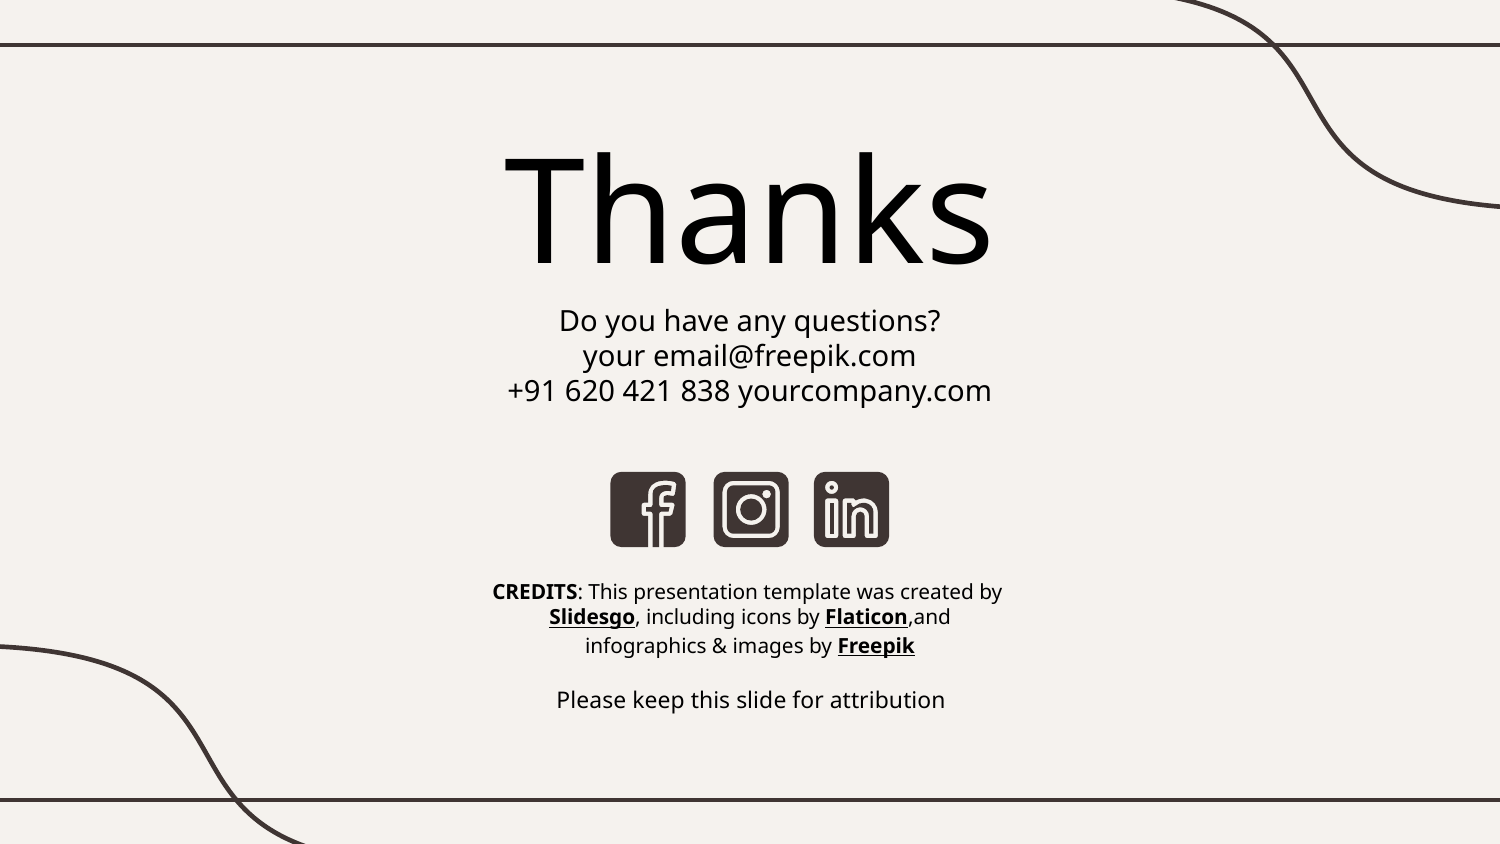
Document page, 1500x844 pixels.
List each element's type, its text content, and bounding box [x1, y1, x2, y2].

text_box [610, 471, 686, 548]
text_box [813, 471, 890, 548]
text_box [713, 471, 790, 548]
title Thanks [464, 129, 1036, 282]
subtitle Please keep this slide for attribution [440, 670, 1063, 717]
subtitle Do you have any questions? your email@freepik.com +91 620 421 838 yourcompany.com [489, 287, 1011, 439]
